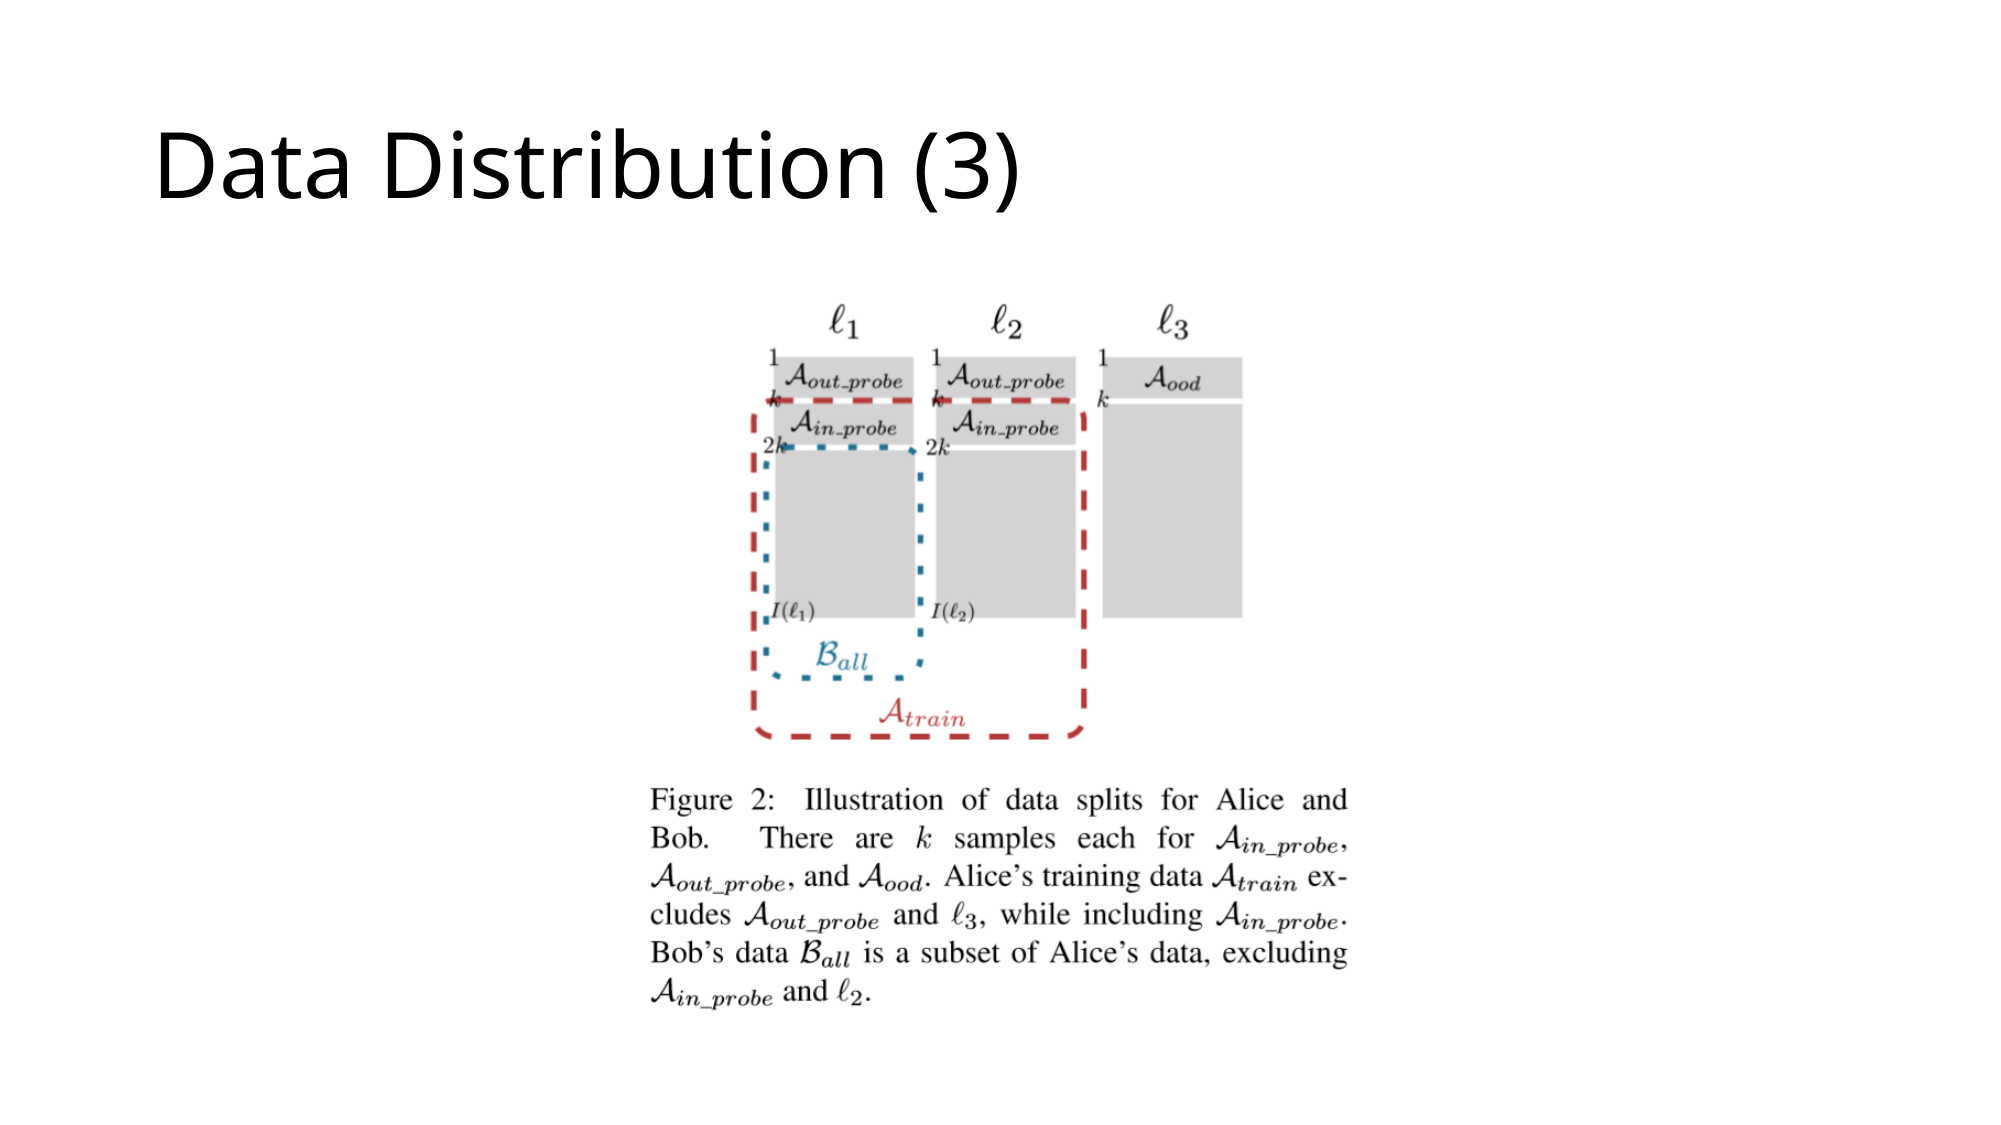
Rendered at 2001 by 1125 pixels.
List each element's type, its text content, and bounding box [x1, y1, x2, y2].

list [647, 299, 1353, 1014]
title Data Distribution (3) [137, 59, 1863, 278]
